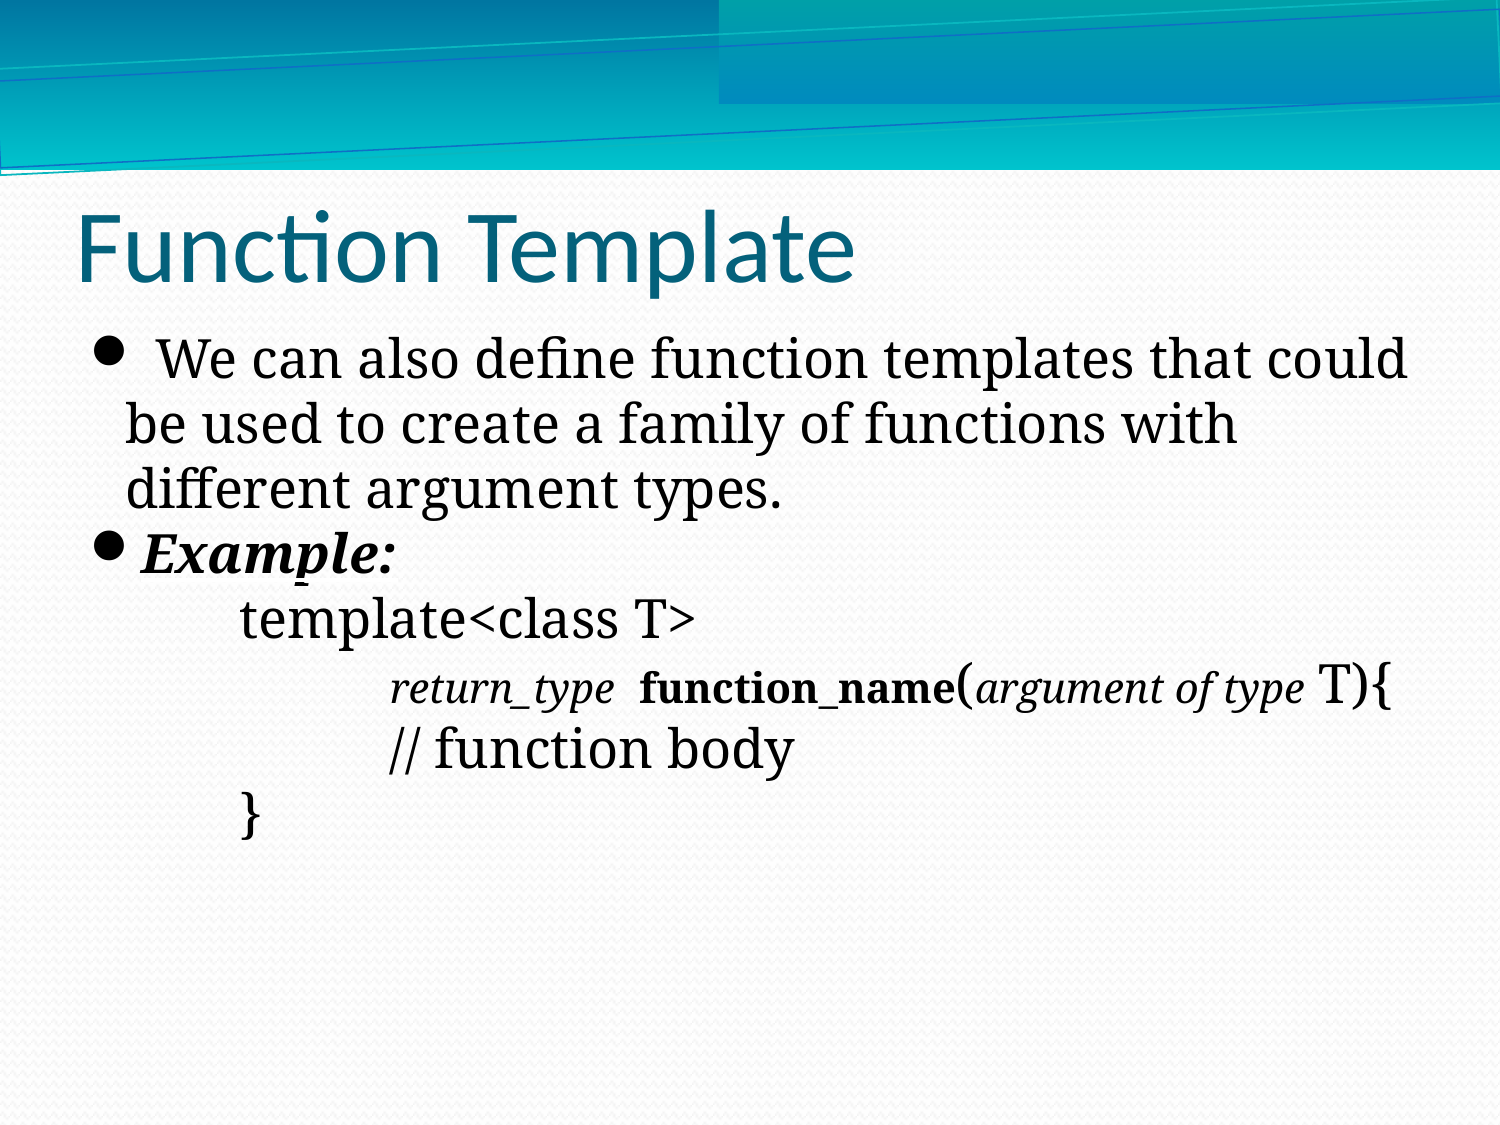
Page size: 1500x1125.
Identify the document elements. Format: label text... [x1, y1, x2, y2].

text_box We can also define function templates that could be used to create a family of functions with different argument types. Example: template<class T> return_type function_name(argument of type T){ // function body } [74, 317, 1425, 1038]
picture [2, 169, 74, 174]
picture [0, 169, 1500, 1125]
text_box Function Template [74, 115, 1425, 303]
